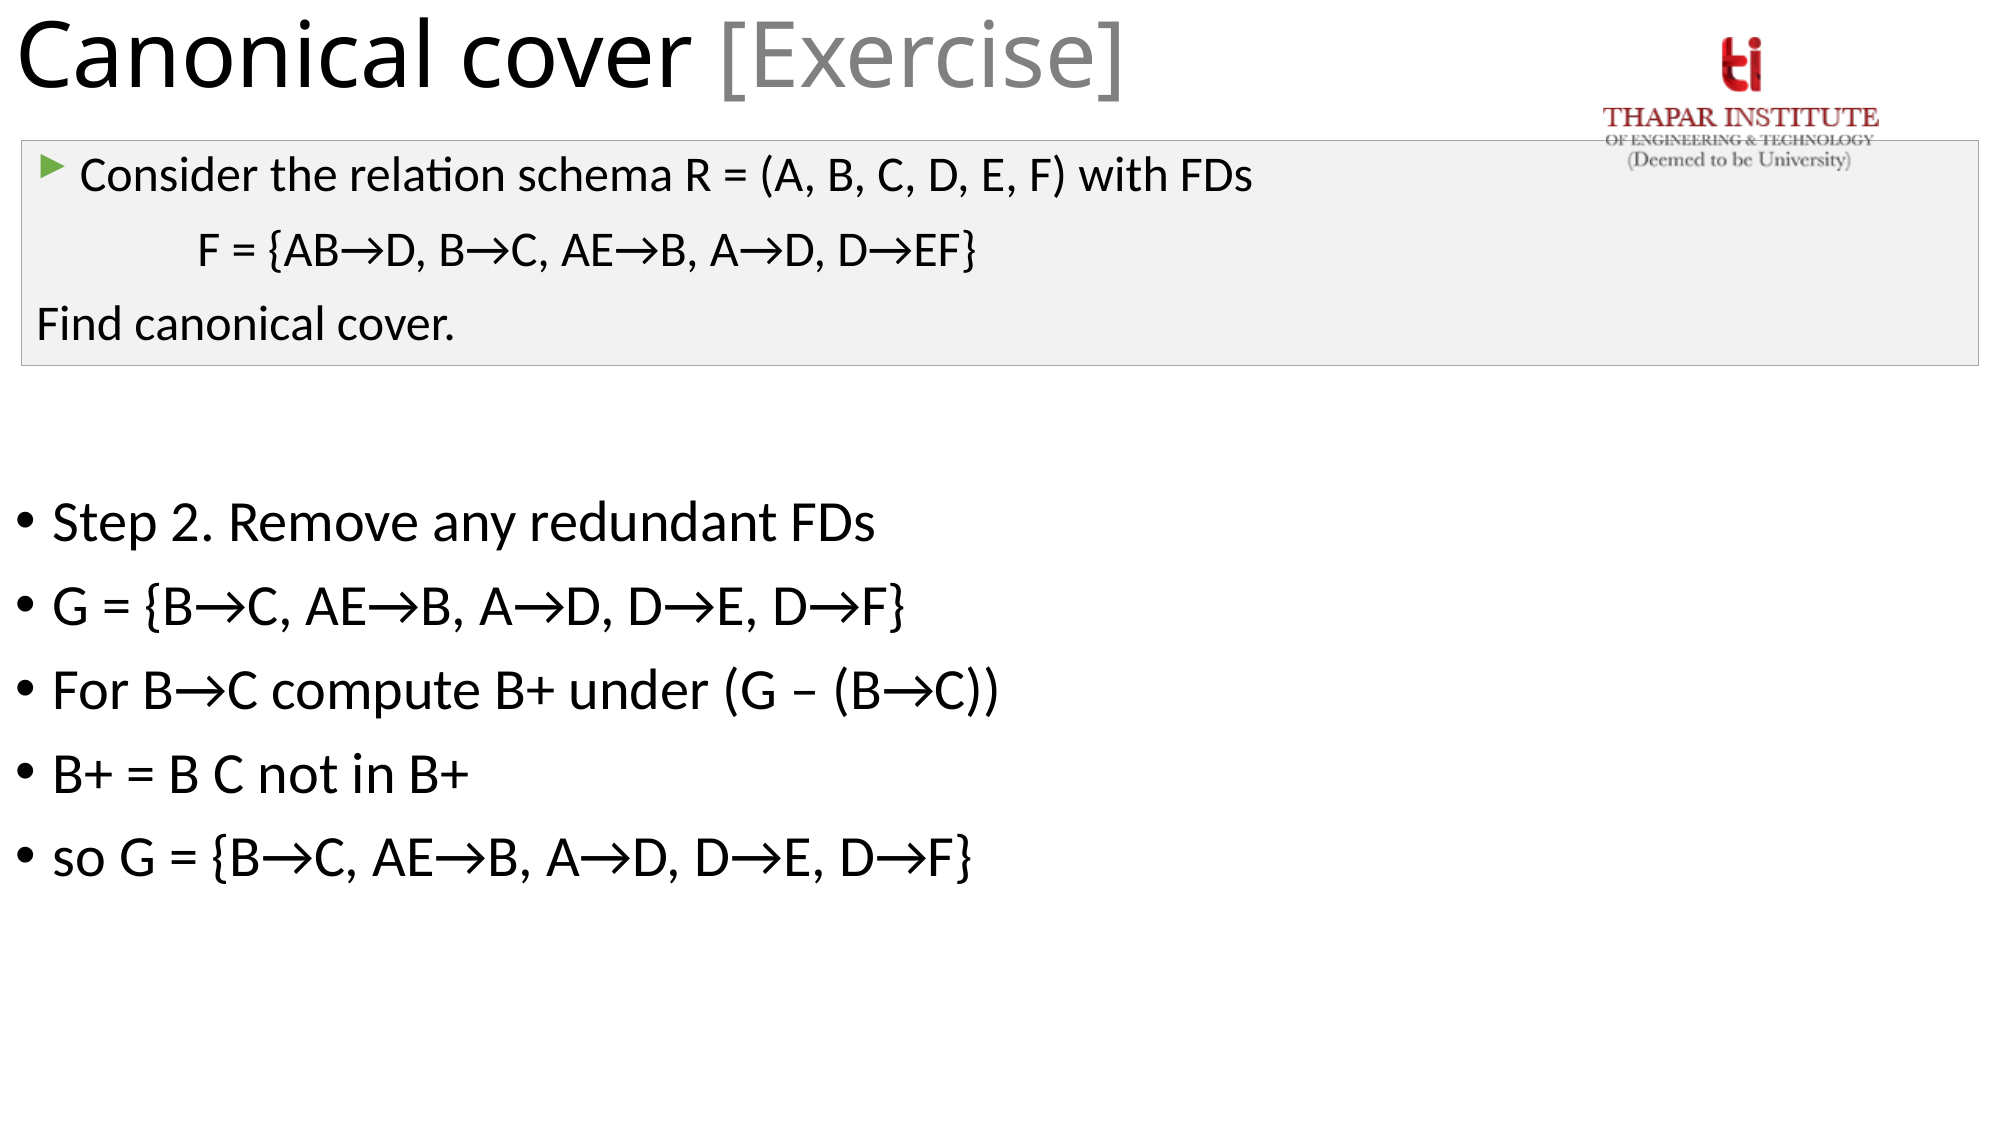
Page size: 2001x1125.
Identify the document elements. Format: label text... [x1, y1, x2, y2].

list Step 2. Remove any redundant FDs G = {B→C, AE→B, A→D, D→E, D→F} For B→C compute B+ under (G – (B→C)) B+ = B C not in B+ so G = {B→C, AE→B, A→D, D→E, D→F} [0, 141, 1957, 1059]
text_box Consider the relation schema R = (A, B, C, D, E, F) with FDs F = {AB→D, B→C, AE→B, A→D, D→EF} Find canonical cover. [21, 140, 1979, 366]
title Canonical cover [Exercise] [0, 0, 2000, 117]
picture [1603, 37, 1879, 171]
